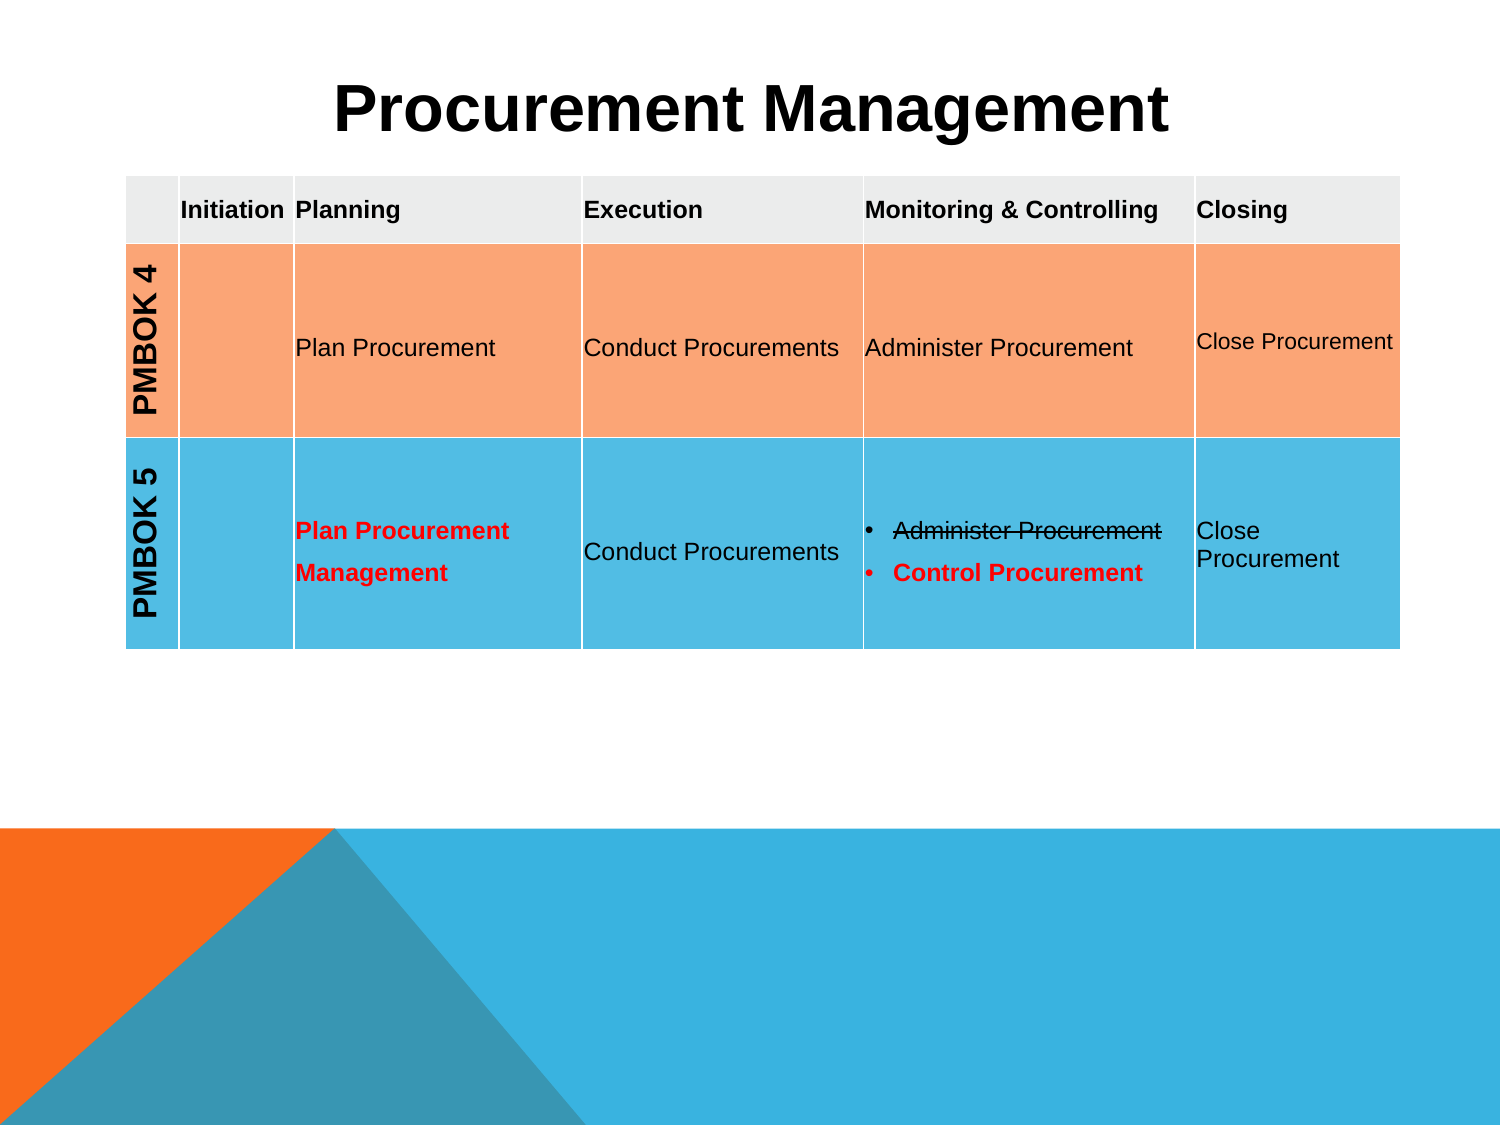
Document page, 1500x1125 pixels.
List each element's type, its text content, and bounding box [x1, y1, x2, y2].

table_cell PMBOK 5 [126, 438, 178, 649]
table_cell Plan Procurement Management [295, 438, 581, 649]
table_cell Administer Procurement Control Procurement [864, 438, 1194, 649]
table_header Initiation [180, 176, 293, 243]
table_cell Plan Procurement [295, 244, 581, 437]
table_cell [180, 438, 293, 649]
table_cell Conduct Procurements [583, 244, 863, 437]
title Procurement Management [135, 60, 1369, 150]
table_cell [180, 244, 293, 437]
table_cell Close Procurement [1196, 438, 1400, 649]
table_header [126, 176, 178, 243]
table_header Execution [583, 176, 863, 243]
table_cell PMBOK 4 [126, 244, 178, 437]
table_cell Close Procurement [1196, 244, 1400, 437]
table_header Monitoring & Controlling [864, 176, 1194, 243]
table_header Planning [295, 176, 581, 243]
table_cell Conduct Procurements [583, 438, 863, 649]
table_header Closing [1196, 176, 1400, 243]
table_cell Administer Procurement [864, 244, 1194, 437]
